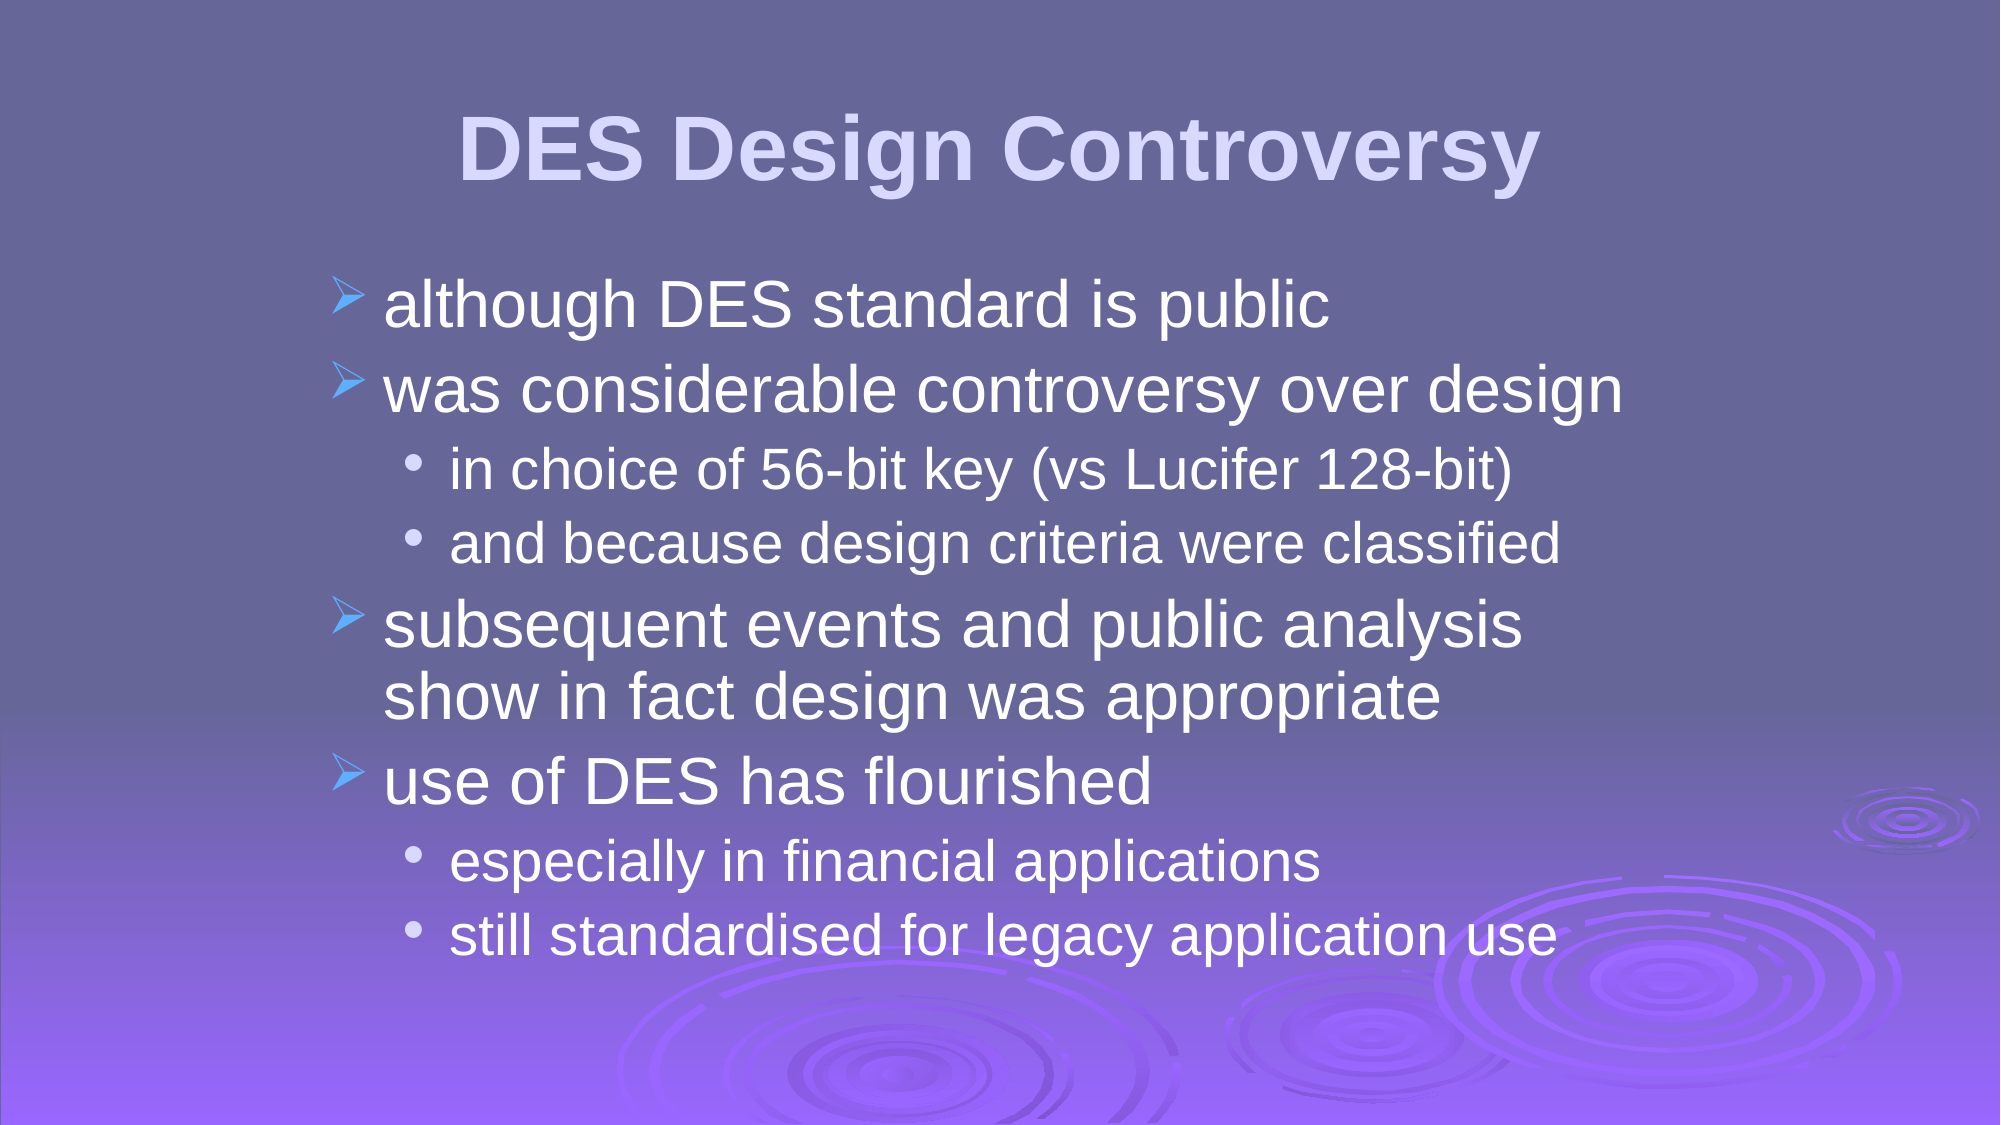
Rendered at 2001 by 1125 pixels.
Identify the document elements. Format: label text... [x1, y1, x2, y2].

list although DES standard is public was considerable controversy over design in choice of 56-bit key (vs Lucifer 128-bit) and because design criteria were classified subsequent events and public analysis show in fact design was appropriate use of DES has flourished especially in financial applications still standardised for legacy application use [312, 262, 1663, 1125]
title DES Design Controversy [324, 50, 1675, 237]
